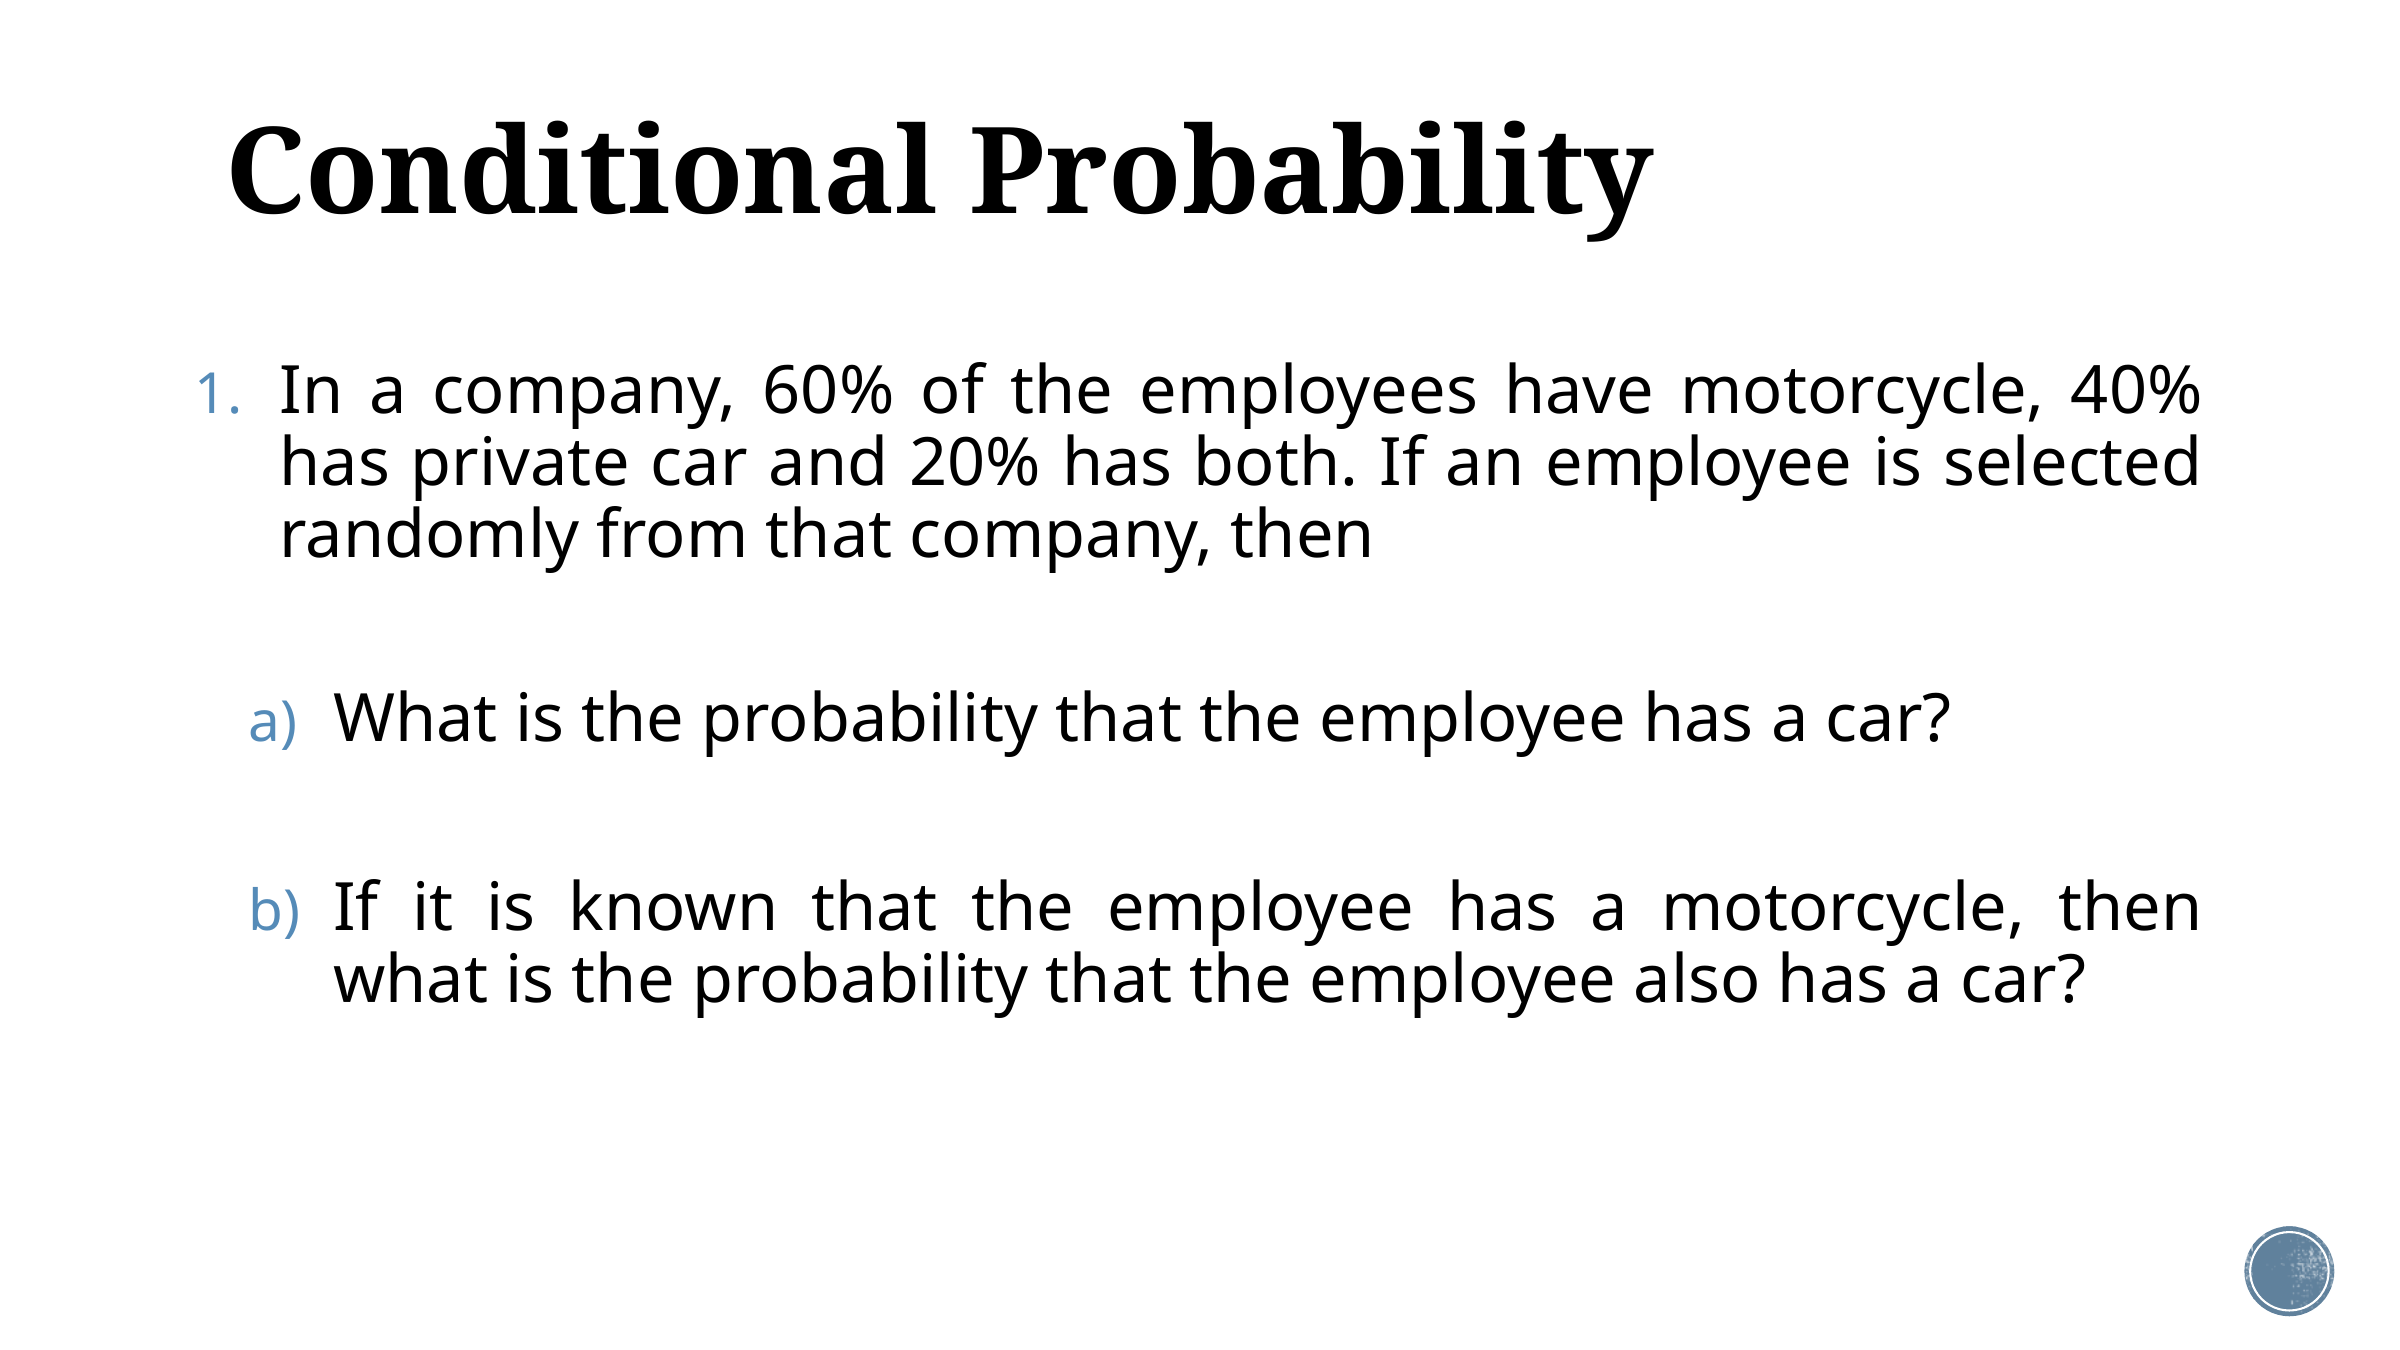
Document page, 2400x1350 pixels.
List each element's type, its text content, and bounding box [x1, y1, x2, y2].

title Conditional Probability [210, 16, 2191, 333]
